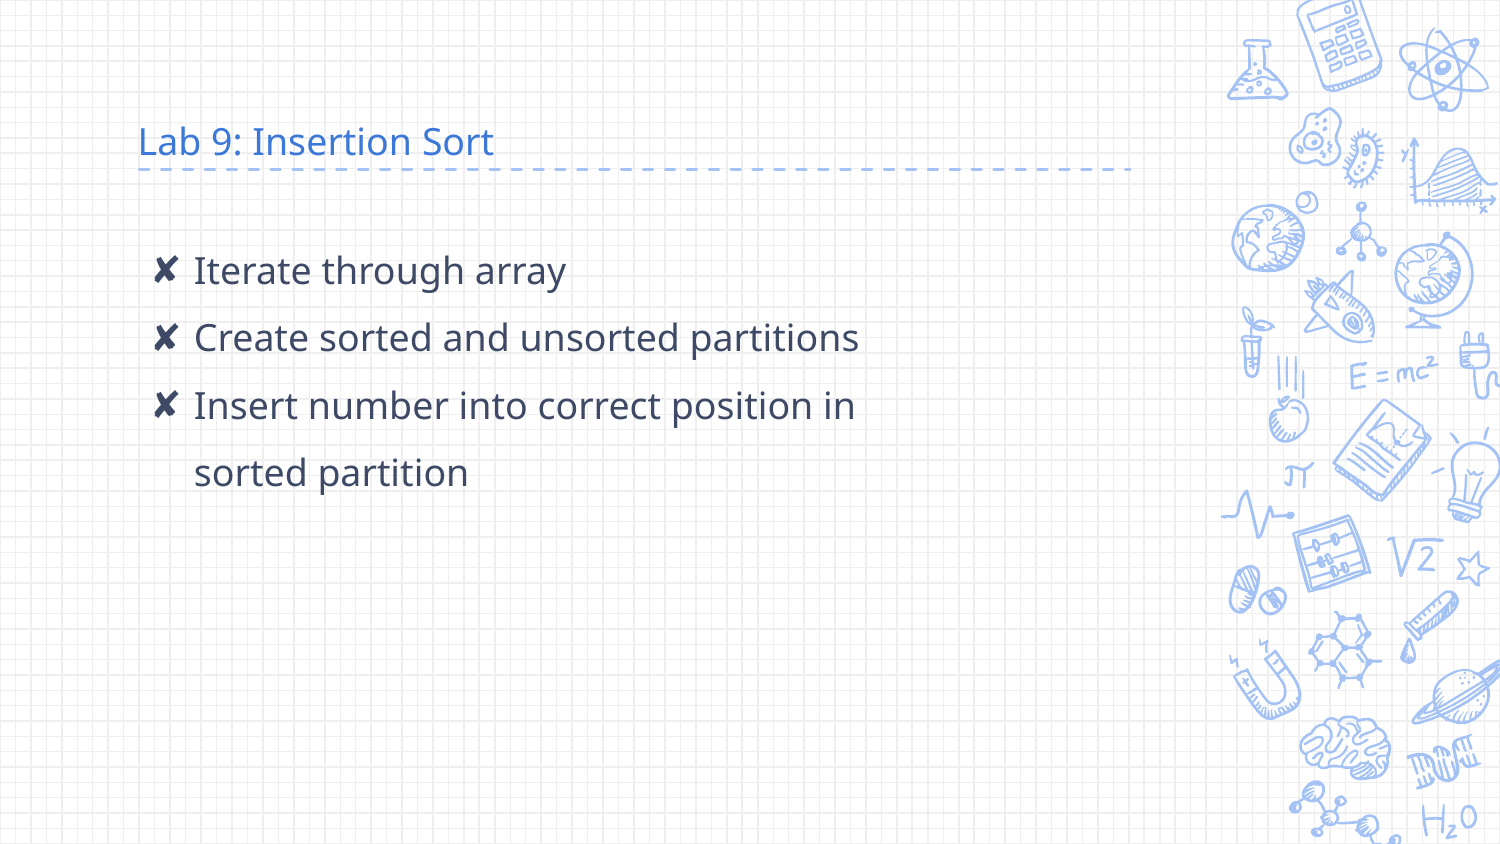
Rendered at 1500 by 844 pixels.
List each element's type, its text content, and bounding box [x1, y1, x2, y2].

list Iterate through array Create sorted and unsorted partitions Insert number into correct position in sorted partition [122, 209, 989, 731]
title Lab 9: Insertion Sort [122, 36, 1130, 178]
